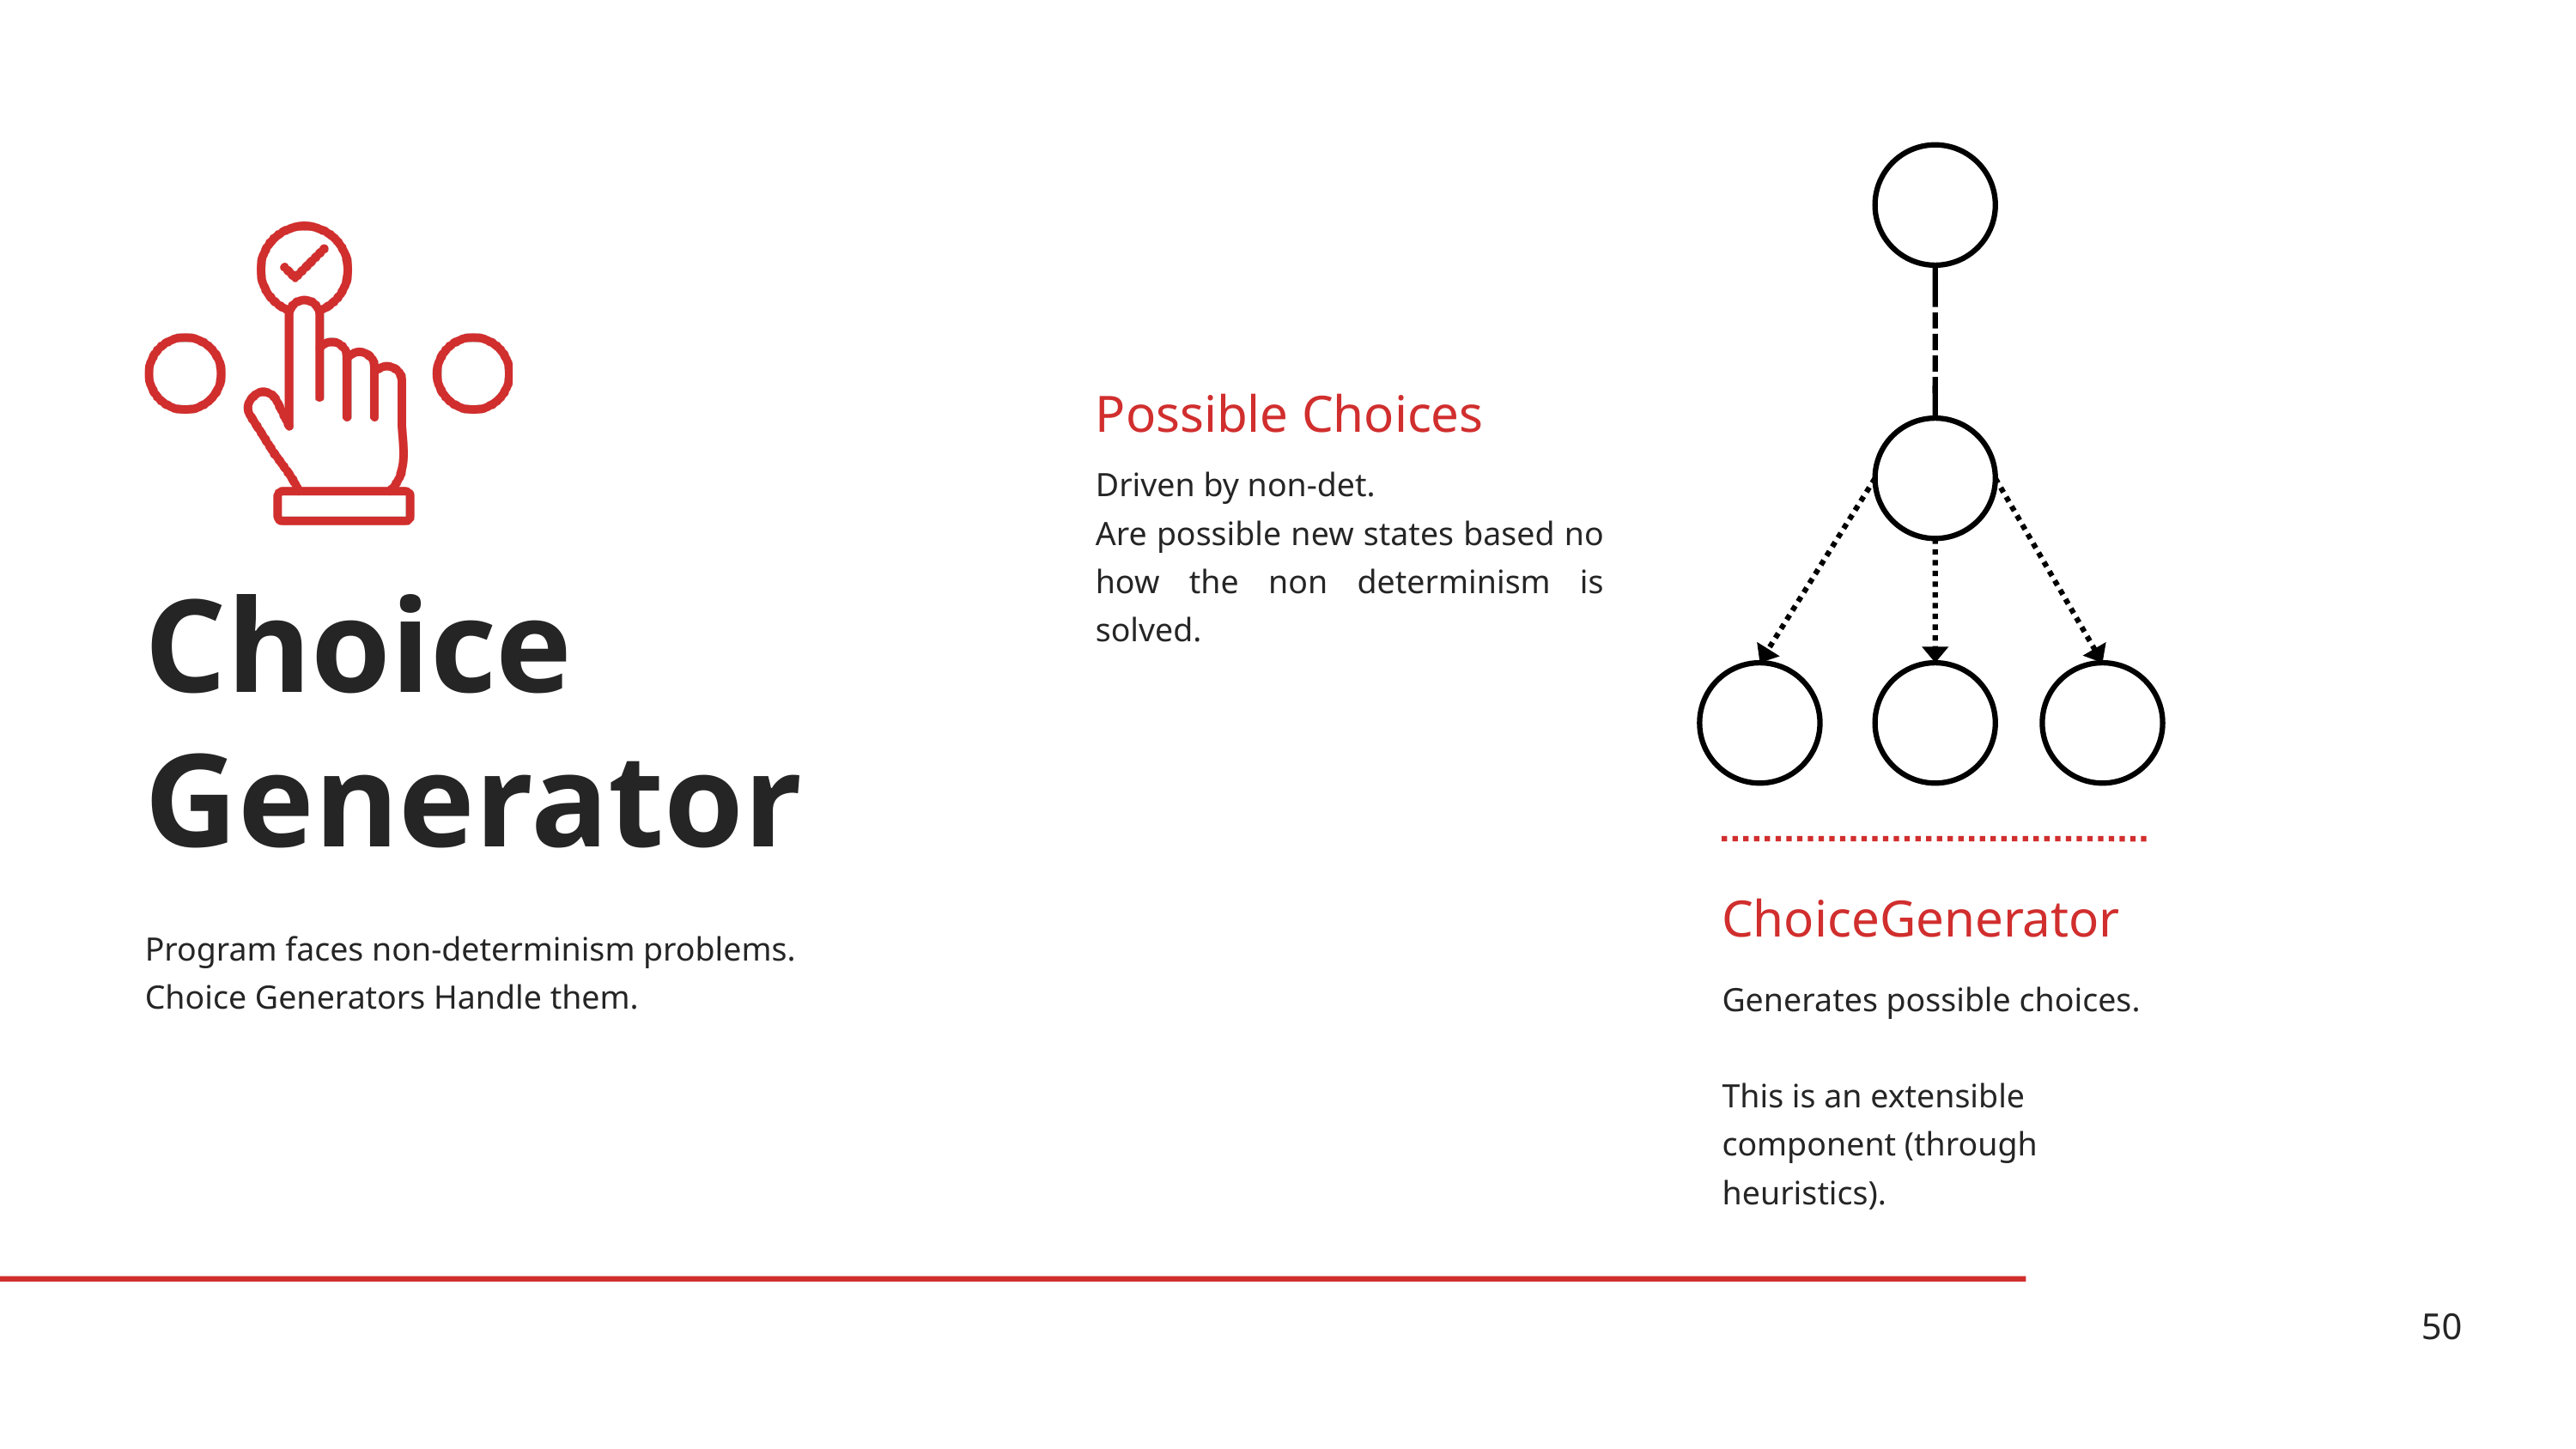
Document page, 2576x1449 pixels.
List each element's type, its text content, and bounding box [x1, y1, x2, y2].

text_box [1874, 662, 1996, 784]
text_box 50 [2421, 1296, 2463, 1348]
text_box [2089, 649, 2105, 661]
text_box [144, 221, 513, 525]
text_box ChoiceGenerator [1722, 882, 2191, 947]
text_box [1926, 650, 1945, 661]
text_box Choice Generator [144, 563, 1012, 873]
text_box Generates possible choices. This is an extensible component (through heuristics). [1722, 969, 2191, 1211]
text_box [1758, 640, 1774, 661]
text_box Program faces non-determinism problems. Choice Generators Handle them. [144, 919, 851, 1016]
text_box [1874, 144, 1996, 266]
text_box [1699, 662, 1820, 784]
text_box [2042, 662, 2163, 784]
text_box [1874, 417, 1996, 539]
text_box Possible Choices [1095, 377, 1565, 443]
text_box Driven by non-det. Are possible new states based no how the non determinism is solved. [1095, 455, 1605, 697]
